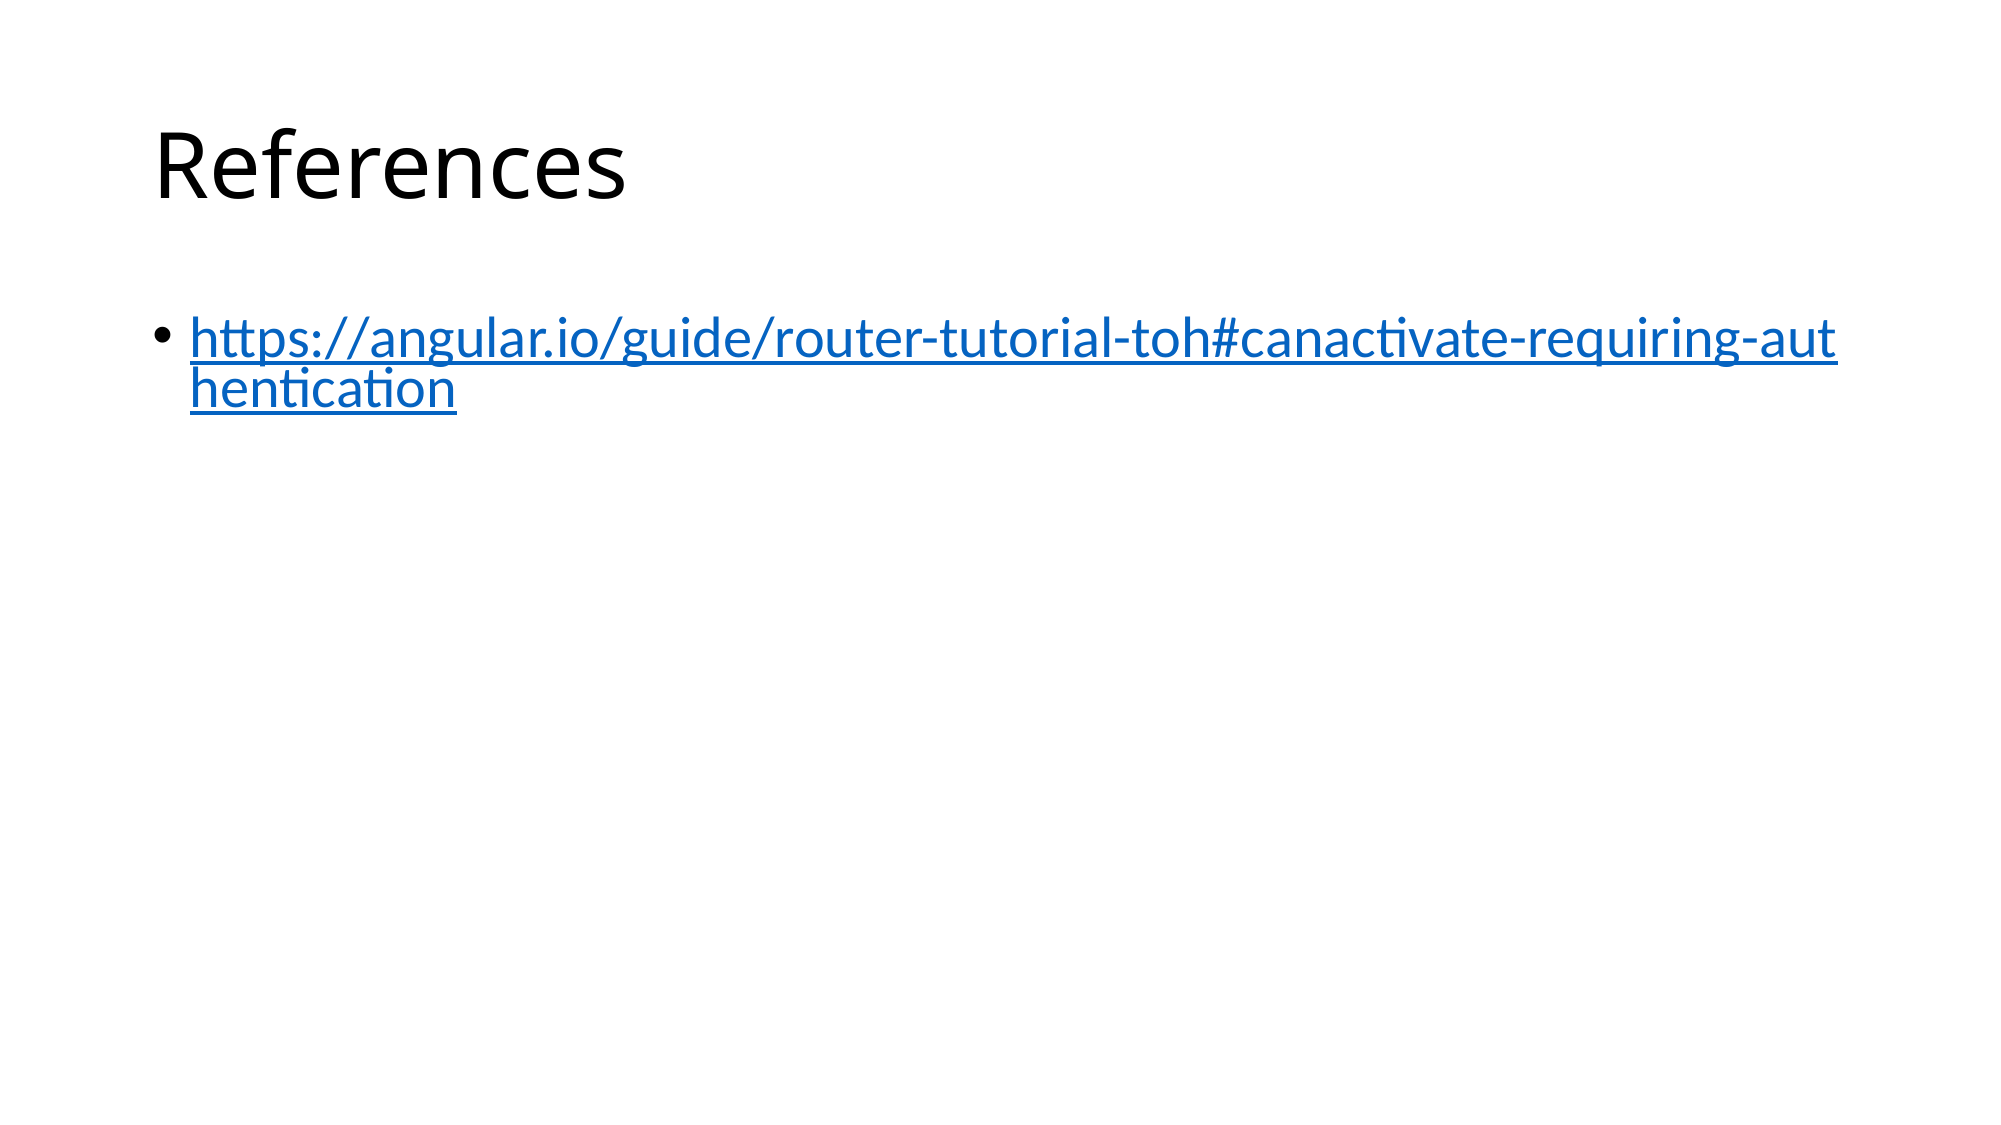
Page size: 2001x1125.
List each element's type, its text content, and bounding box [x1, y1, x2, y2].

list https://angular.io/guide/router-tutorial-toh#canactivate-requiring-authentication [137, 299, 1863, 1014]
title References [137, 59, 1863, 278]
